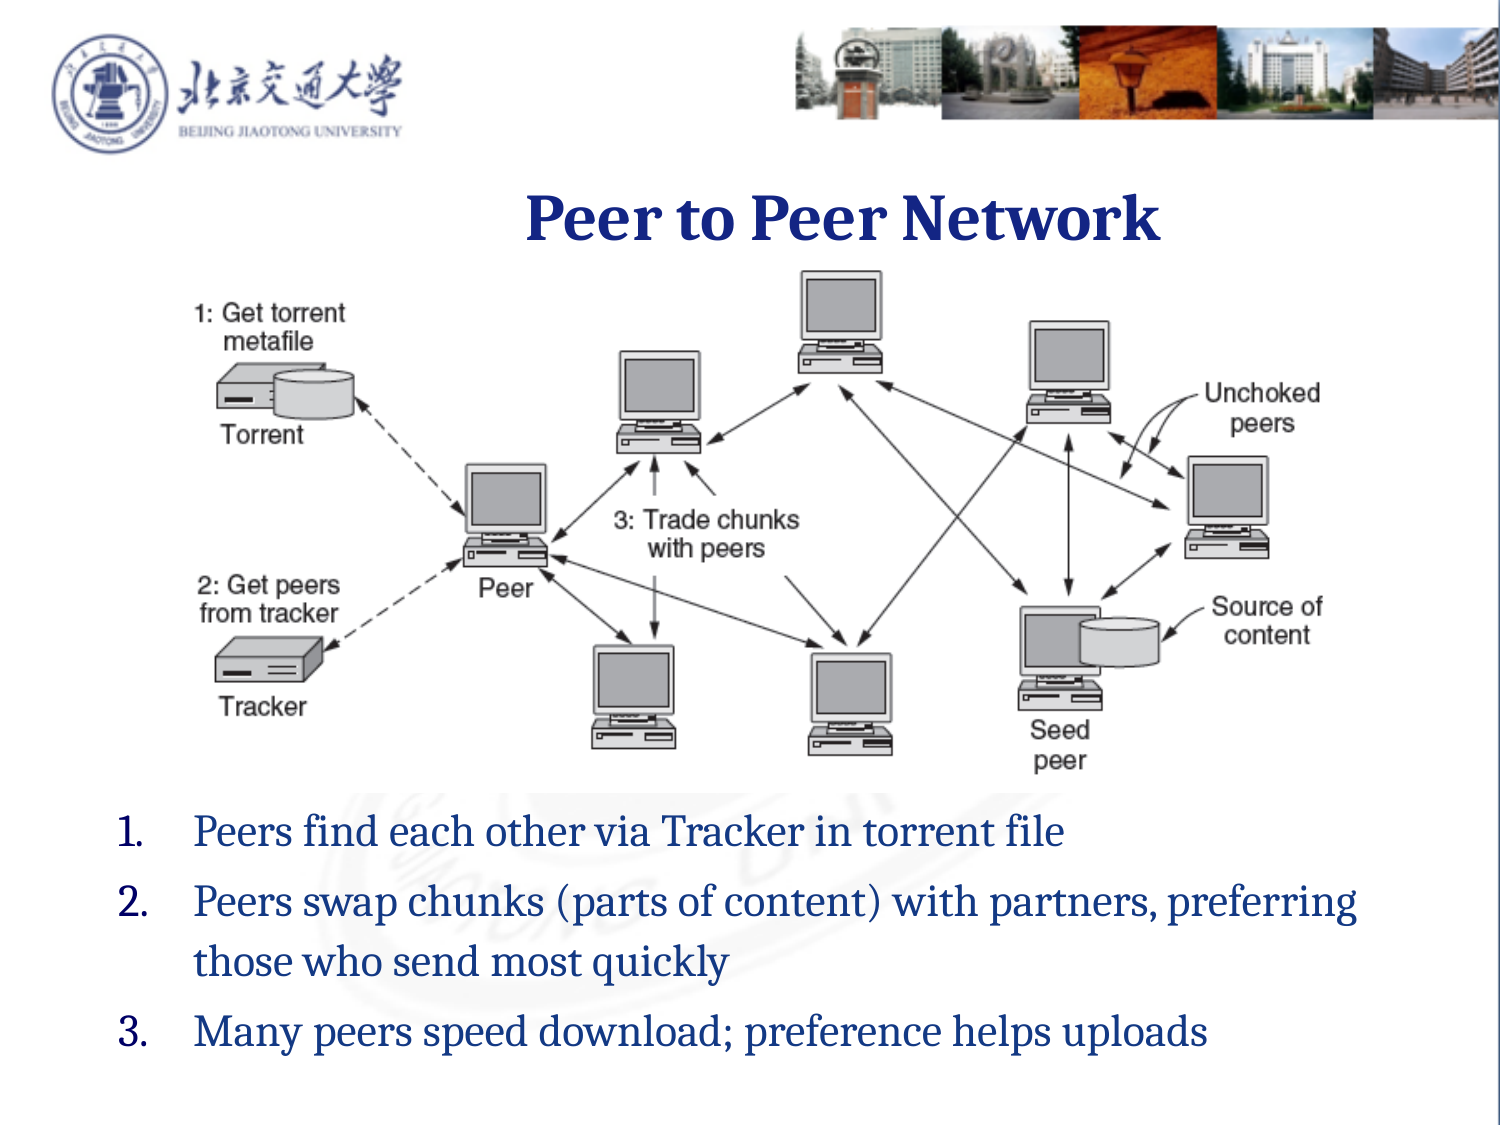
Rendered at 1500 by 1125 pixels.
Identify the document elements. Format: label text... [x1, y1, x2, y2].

picture [0, 0, 1500, 1125]
text_box Peers find each other via Tracker in torrent file Peers swap chunks (parts of content) with partners, preferring those who send most quickly Many peers speed download; preference helps uploads [0, 787, 1420, 1125]
text_box Peer to Peer Network [412, 166, 1275, 248]
